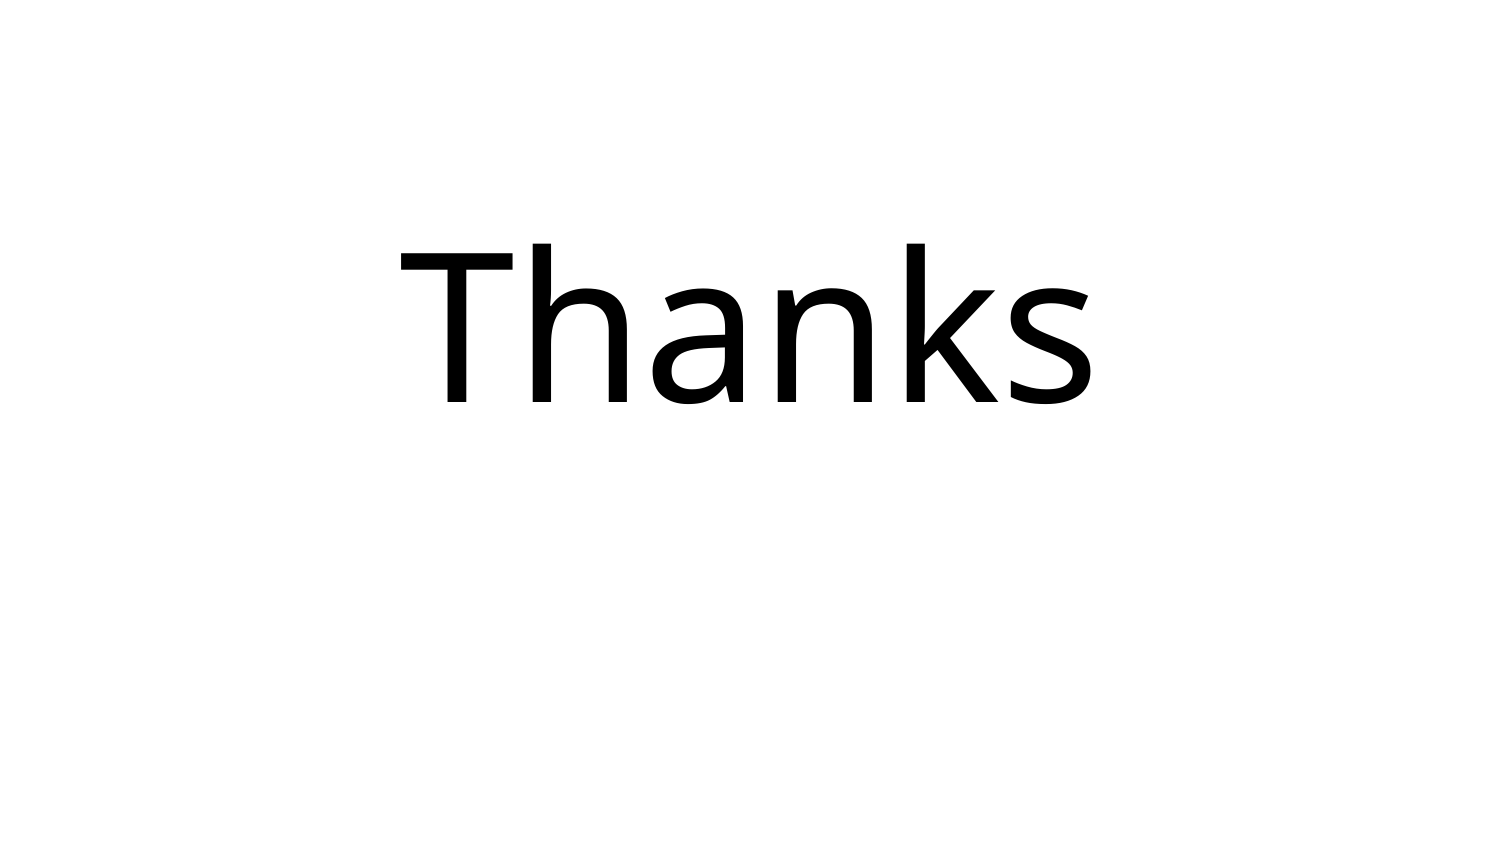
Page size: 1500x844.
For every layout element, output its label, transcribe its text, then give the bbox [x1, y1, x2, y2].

title Thanks [51, 122, 1449, 459]
